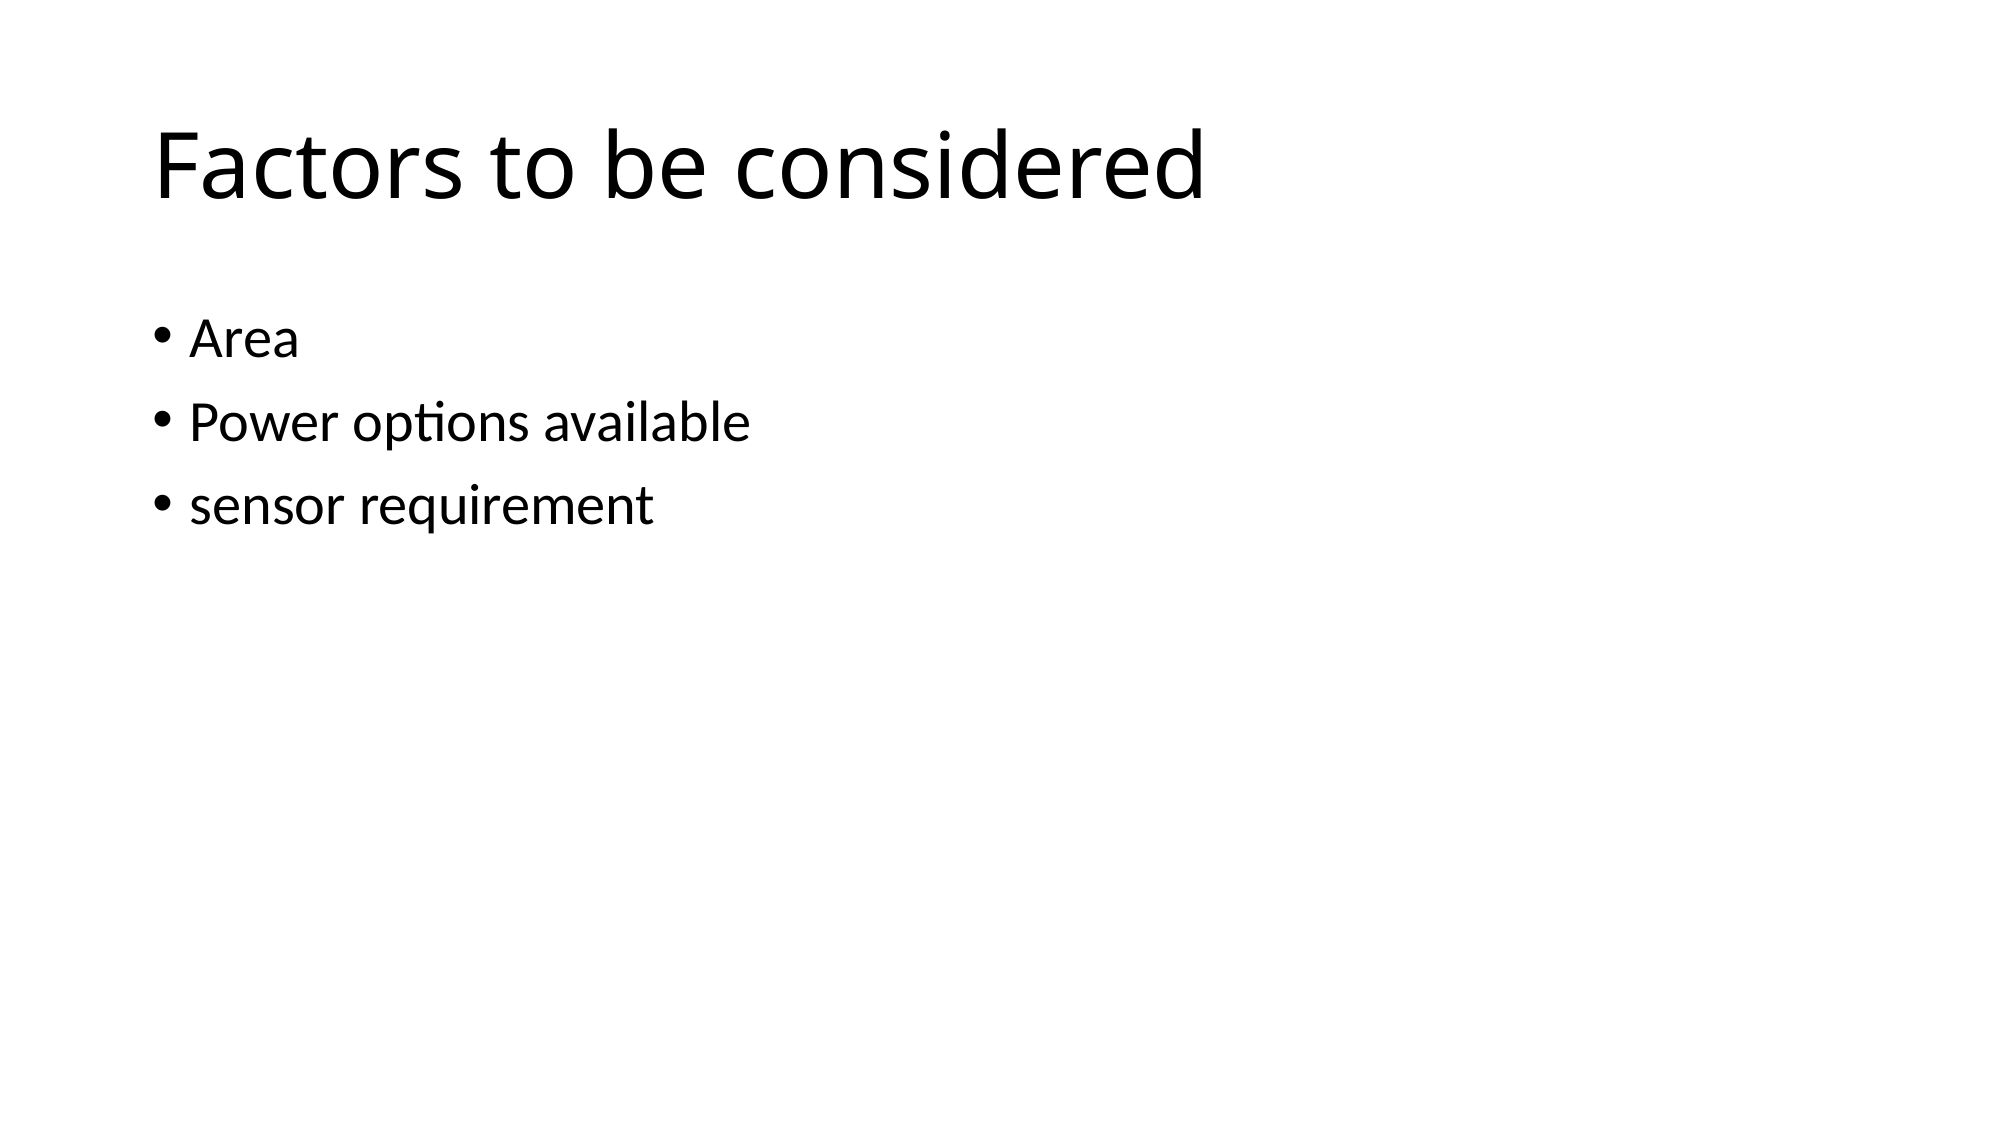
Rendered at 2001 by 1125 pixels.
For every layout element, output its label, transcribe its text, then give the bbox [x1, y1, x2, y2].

list Area Power options available sensor requirement [137, 299, 1863, 1014]
title Factors to be considered [137, 59, 1863, 278]
